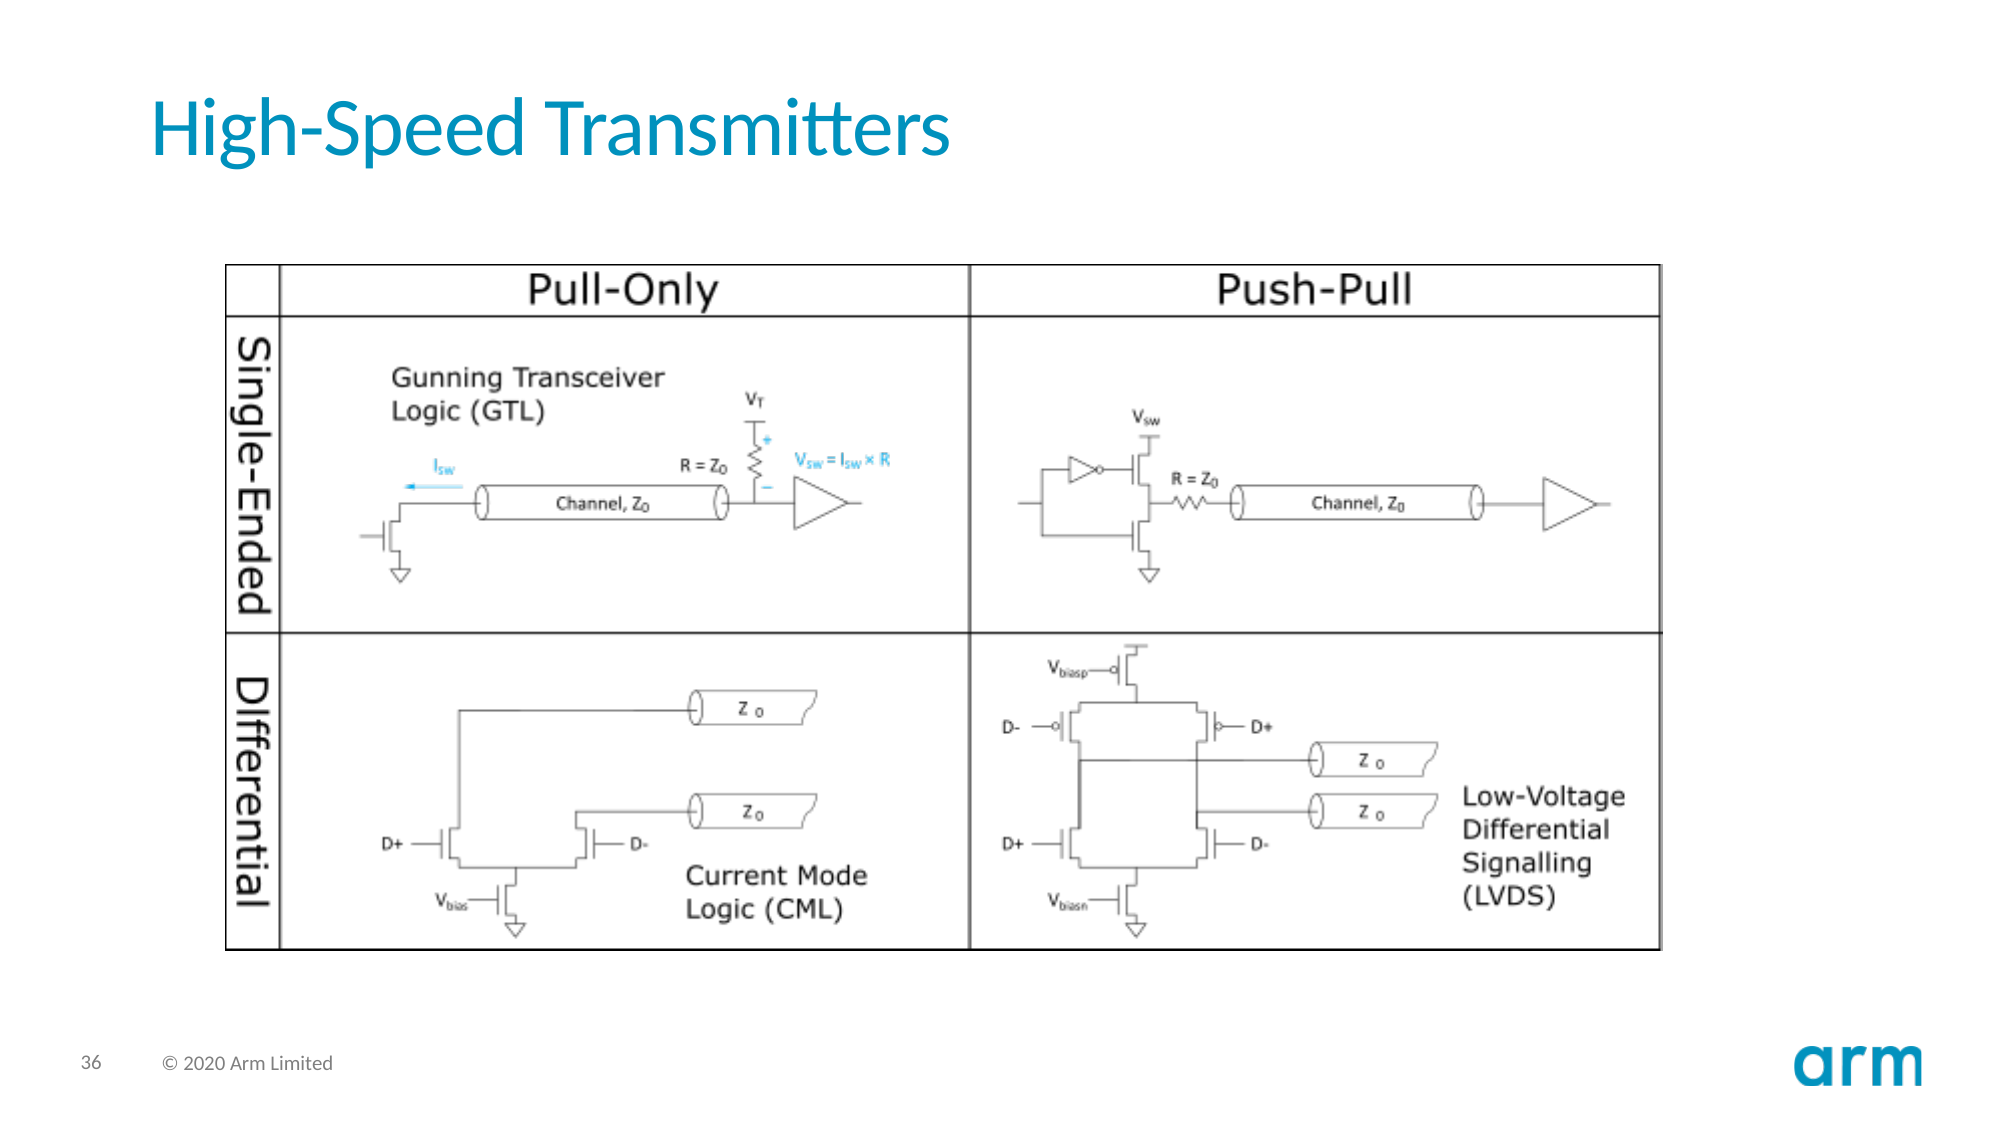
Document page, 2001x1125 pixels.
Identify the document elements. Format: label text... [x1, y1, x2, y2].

picture [225, 264, 1663, 951]
title High-Speed Transmitters [150, 87, 1850, 200]
